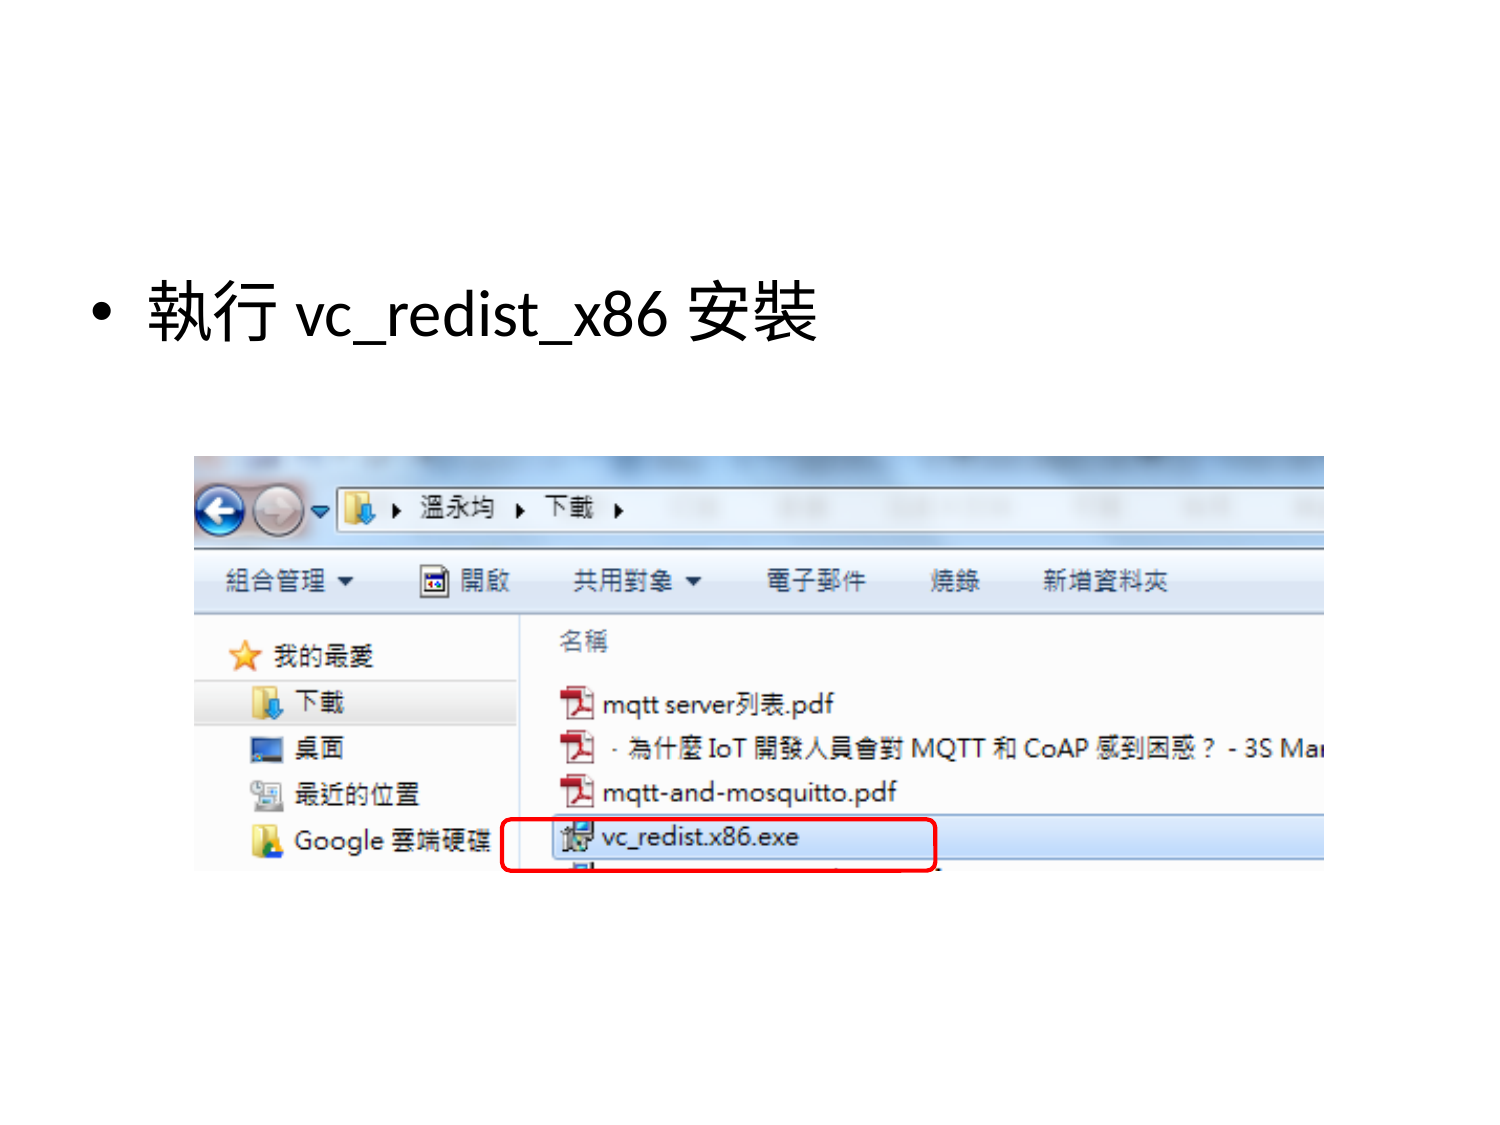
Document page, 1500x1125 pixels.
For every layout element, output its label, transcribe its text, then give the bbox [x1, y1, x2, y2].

picture [194, 455, 1324, 871]
list 執行vc_redist_x86安裝 [75, 262, 1425, 1005]
